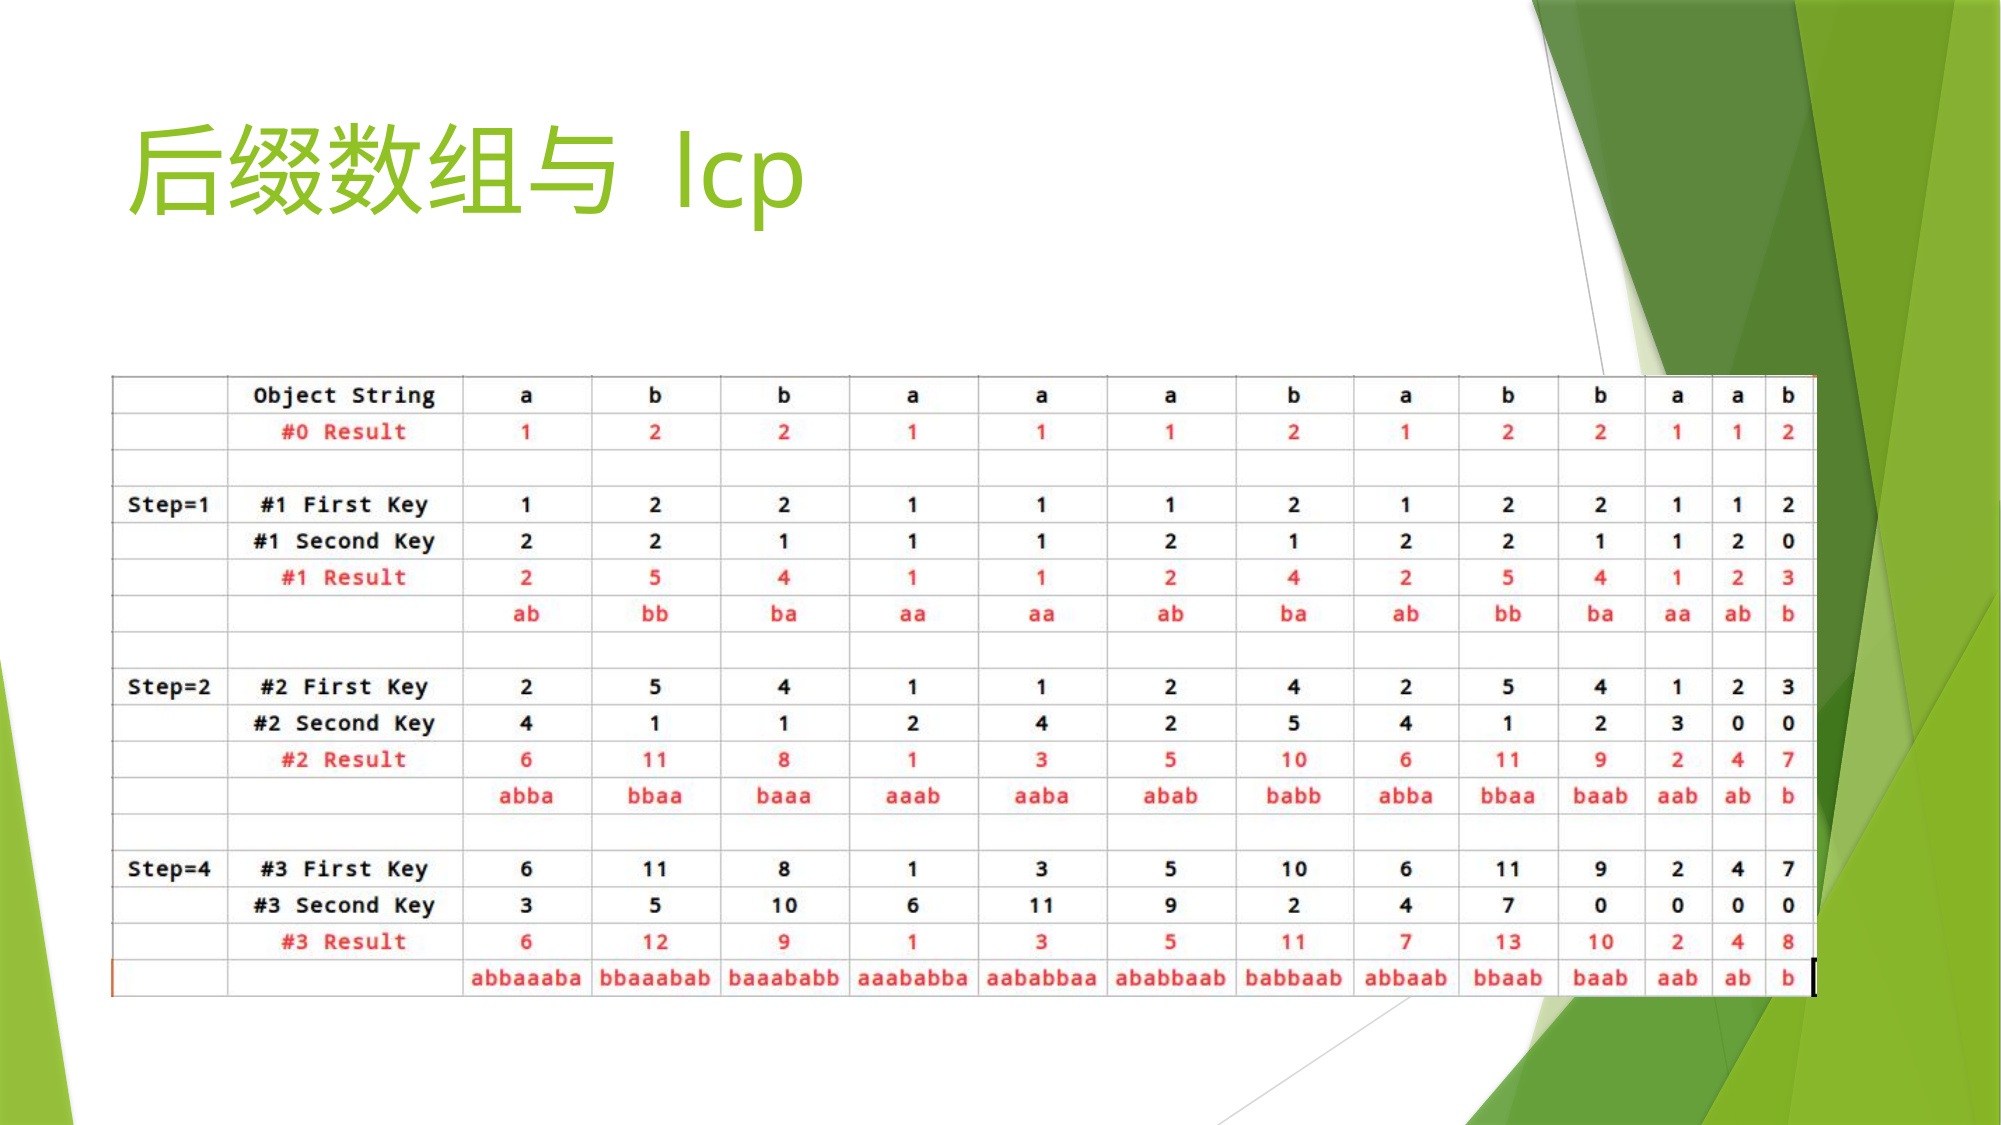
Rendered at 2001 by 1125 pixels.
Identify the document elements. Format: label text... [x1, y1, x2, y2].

title 后缀数组与 lcp [111, 99, 1522, 317]
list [110, 374, 1818, 998]
